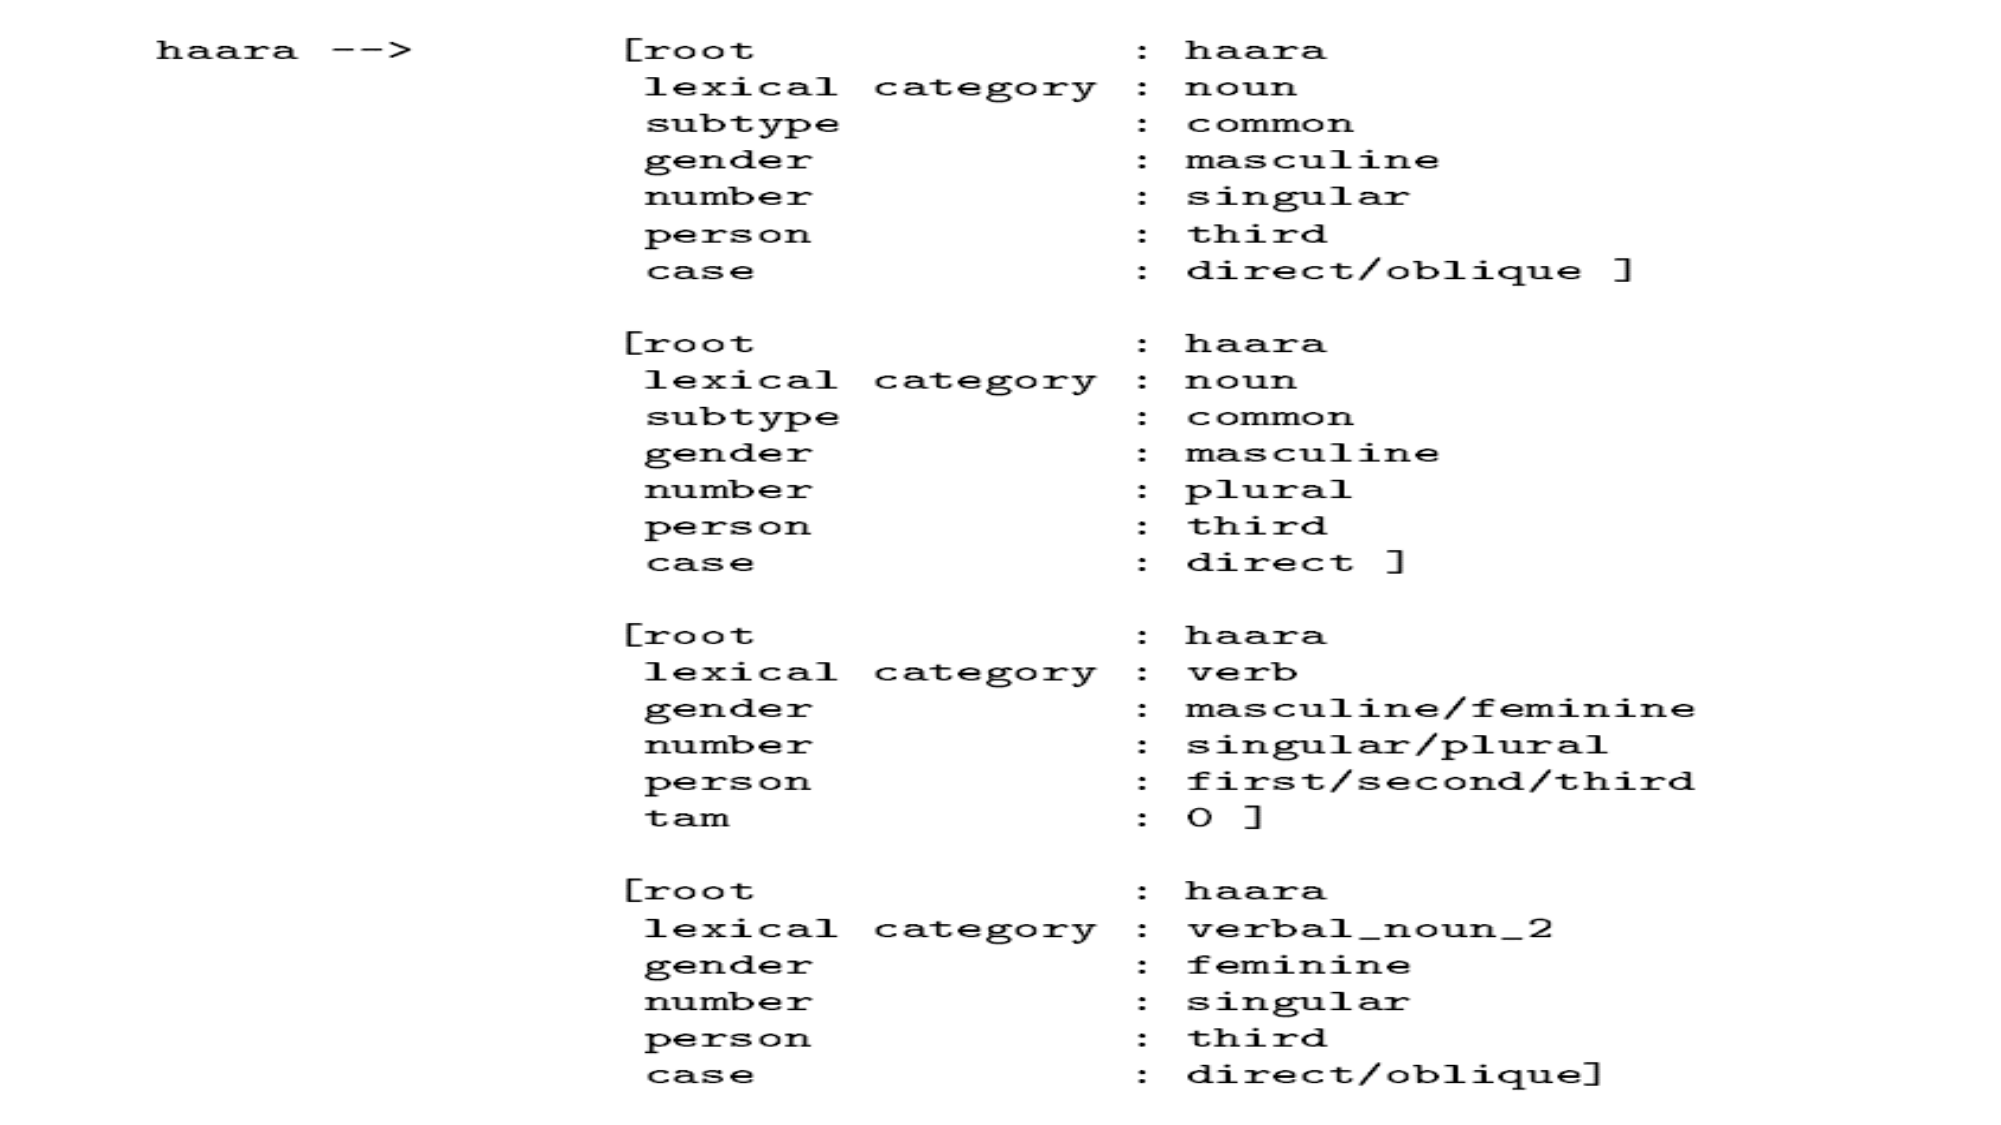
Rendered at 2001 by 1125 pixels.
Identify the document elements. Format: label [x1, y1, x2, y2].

list [117, 20, 1755, 1108]
